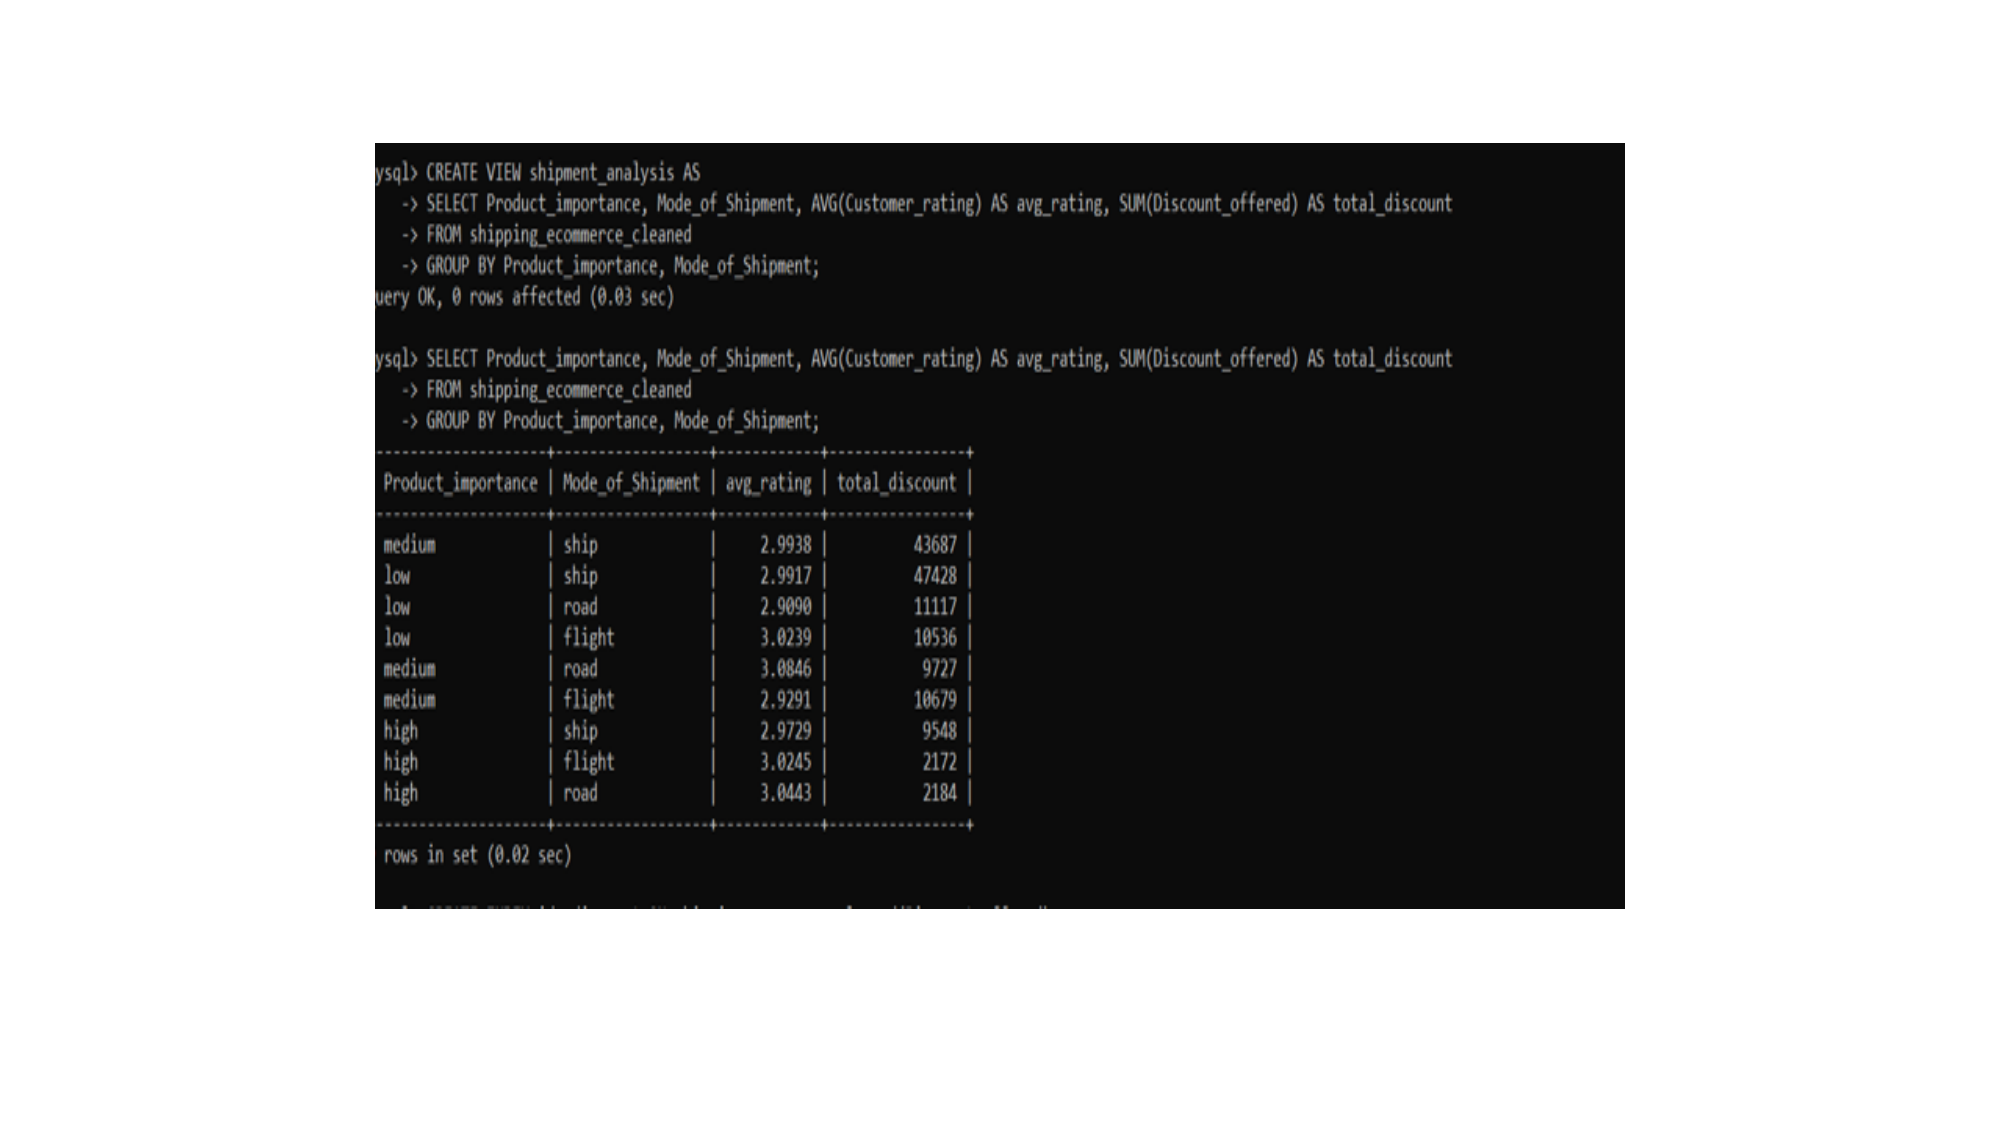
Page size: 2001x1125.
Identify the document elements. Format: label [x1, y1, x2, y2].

picture [375, 143, 1625, 909]
